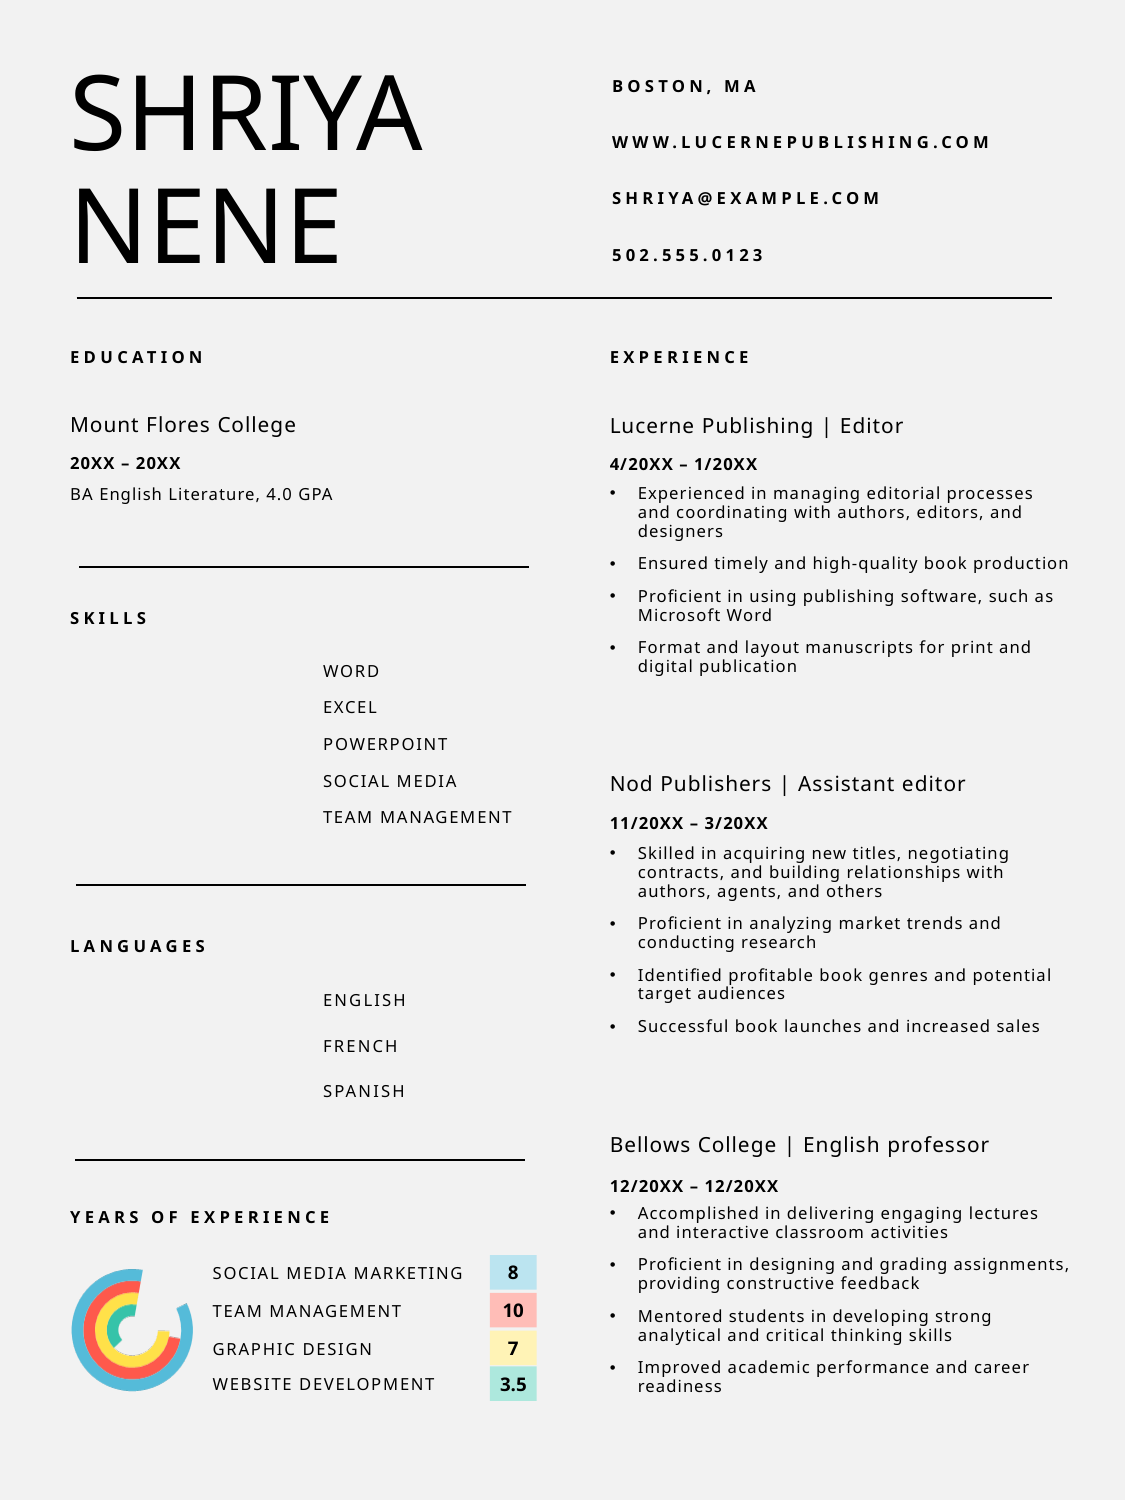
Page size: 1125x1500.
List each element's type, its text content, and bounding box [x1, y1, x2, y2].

list 4/20XX – 1/20XX [594, 446, 1088, 476]
list Experienced in managing editorial processes and coordinating with authors, editors, and designers Ensured timely and high-quality book production Proficient in using publishing software, such as Microsoft Word Format and layout manuscripts for print and digital publication [594, 476, 1089, 750]
list FRENCH [308, 1028, 537, 1060]
list Mount Flores College [55, 404, 548, 443]
list GRAPHIC DESIGN [203, 1330, 489, 1366]
list WEBSITE DEVELOPMENT [203, 1366, 489, 1401]
list LANGUAGES [55, 928, 548, 980]
list 10 [489, 1292, 537, 1328]
title SHRIYA NENE [69, 60, 535, 286]
list TEAM MANAGEMENT [308, 799, 537, 831]
list POWERPOINT [308, 726, 537, 758]
list Accomplished in delivering engaging lectures and interactive classroom activities Proficient in designing and grading assignments, providing constructive feedback Mentored students in developing strong analytical and critical thinking skills Improved academic performance and career readiness [594, 1196, 1087, 1470]
list ENGLISH [308, 982, 537, 1014]
list EXCEL [308, 689, 537, 721]
list BOSTON, MA WWW.LUCERNEPUBLISHING.COM SHRIYA@EXAMPLE.COM 502.555.0123 [597, 69, 1090, 284]
list 7 [489, 1330, 537, 1366]
list YEARS OF EXPERIENCE [55, 1199, 548, 1251]
list SPANISH [308, 1073, 537, 1105]
list SOCIAL MEDIA MARKETING [197, 1255, 489, 1290]
list 8 [489, 1255, 537, 1290]
list EXPERIENCE [594, 339, 1088, 390]
list SKILLS [55, 600, 548, 652]
list EDUCATION [55, 339, 548, 390]
list 12/20XX – 12/20XX [594, 1168, 1088, 1207]
list SOCIAL MEDIA [308, 763, 537, 795]
list Lucerne Publishing | Editor [594, 404, 1088, 444]
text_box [61, 1258, 203, 1402]
list Skilled in acquiring new titles, negotiating contracts, and building relationships with authors, agents, and others Proficient in analyzing market trends and conducting research Identified profitable book genres and potential target audiences Successful book launches and increased sales [594, 836, 1087, 1110]
list Bellows College | English professor [594, 1123, 1088, 1163]
list 11/20XX – 3/20XX [594, 805, 1088, 844]
list TEAM MANAGEMENT [203, 1292, 489, 1328]
list Nod Publishers | Assistant editor [594, 762, 1088, 802]
list BA English Literature, 4.0 GPA [55, 475, 548, 515]
list 20XX – 20XX [55, 445, 548, 475]
list 3.5 [489, 1366, 537, 1401]
list WORD [308, 652, 537, 685]
